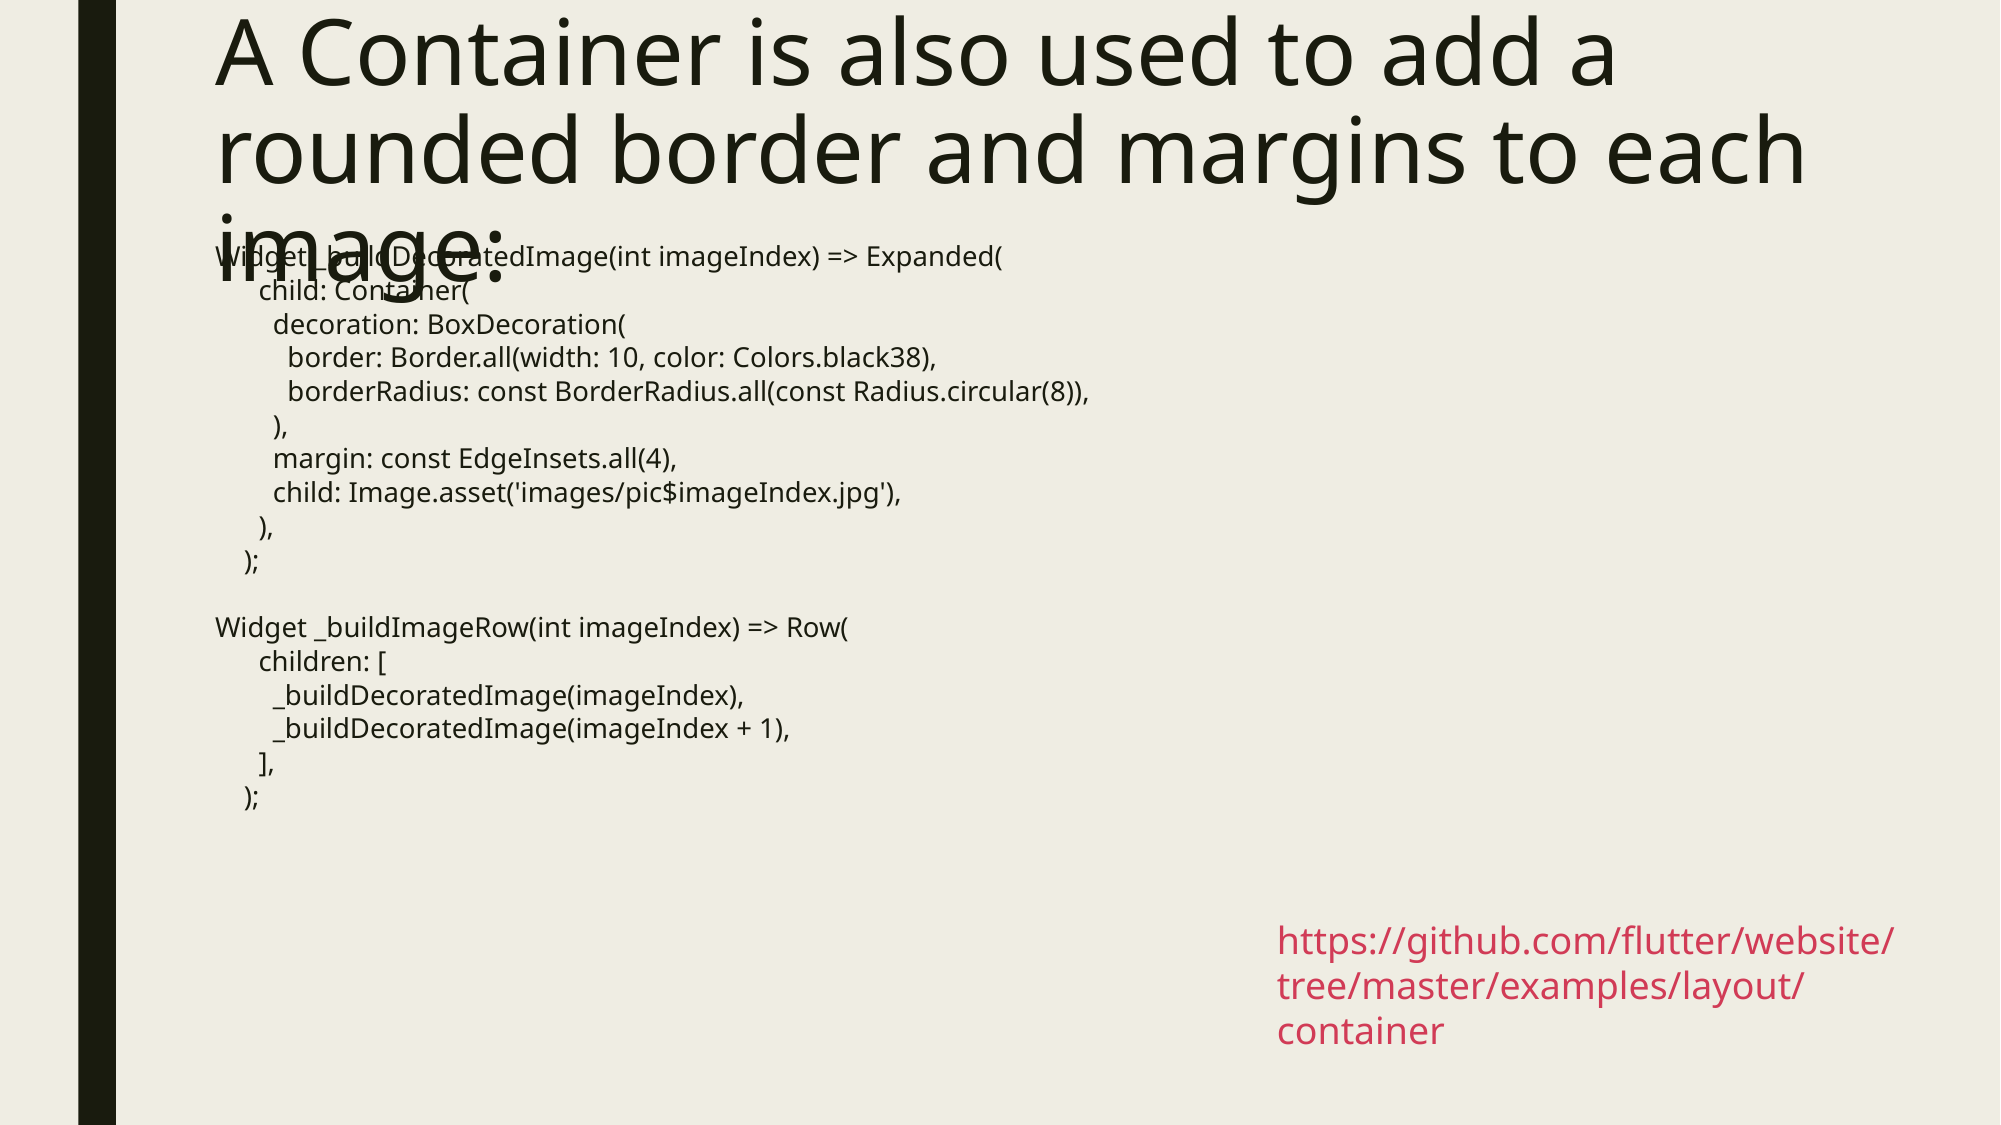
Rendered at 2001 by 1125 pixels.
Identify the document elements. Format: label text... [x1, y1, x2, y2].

title A Container is also used to add a rounded border and margins to each image: [200, 0, 1874, 244]
text_box https://github.com/flutter/website/tree/master/examples/layout/container [1262, 909, 1943, 1059]
list Widget _buildDecoratedImage(int imageIndex) => Expanded( child: Container( decoration: BoxDecoration( border: Border.all(width: 10, color: Colors.black38), borderRadius: const BorderRadius.all(const Radius.circular(8)), ), margin: const EdgeInsets.all(4), child: Image.asset('images/pic$imageIndex.jpg'), ), ); Widget _buildImageRow(int imageIndex) => Row( children: [ _buildDecoratedImage(imageIndex), _buildDecoratedImage(imageIndex + 1), ], ); [200, 234, 1775, 822]
